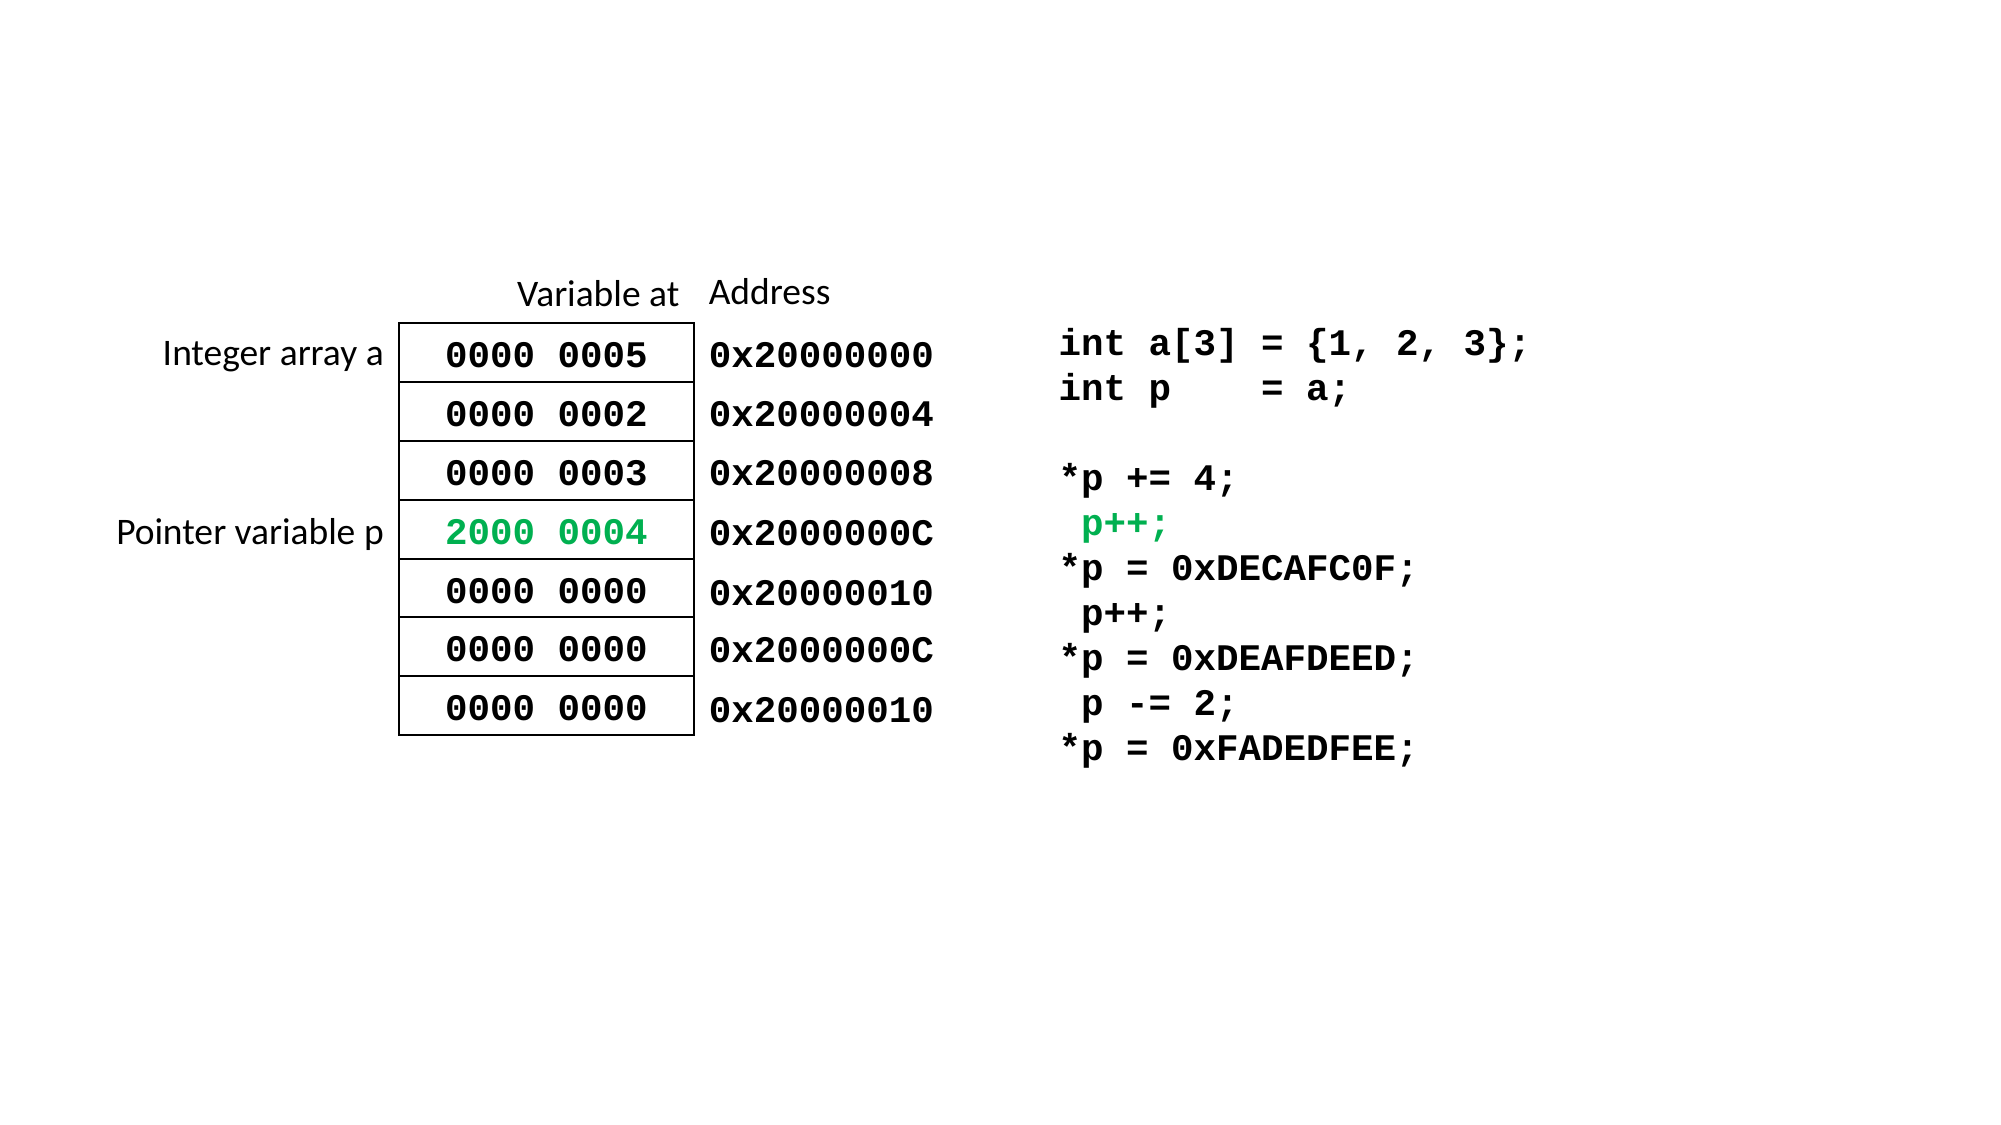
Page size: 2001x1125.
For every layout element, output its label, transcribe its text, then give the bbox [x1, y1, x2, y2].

text_box 0x2000000C [694, 617, 990, 677]
text_box 0x20000000 [694, 323, 990, 381]
text_box Address [694, 259, 990, 320]
text_box 0000 0000 [398, 675, 694, 736]
text_box 0x20000008 [694, 440, 990, 500]
text_box Variable at [398, 261, 694, 322]
text_box int a[3] = {1, 2, 3}; int p = a; *p += 4; p++; *p = 0xDECAFC0F; p++; *p = 0xDEAFDEED; p -= 2; *p = 0xFADEDFEE; [1044, 311, 1684, 776]
text_box 0x20000004 [694, 381, 990, 440]
text_box 0000 0005 [399, 322, 695, 381]
text_box 0x2000000C [694, 500, 990, 560]
text_box 0x20000010 [694, 560, 990, 617]
text_box Integer array a [67, 320, 399, 381]
text_box 0000 0000 [398, 558, 694, 616]
text_box Pointer variable p [67, 499, 399, 559]
text_box 0000 0000 [398, 616, 695, 675]
text_box 0000 0002 [398, 381, 694, 440]
text_box 0x20000010 [694, 677, 990, 737]
text_box 2000 0004 [399, 499, 694, 558]
text_box 0000 0003 [398, 440, 694, 499]
